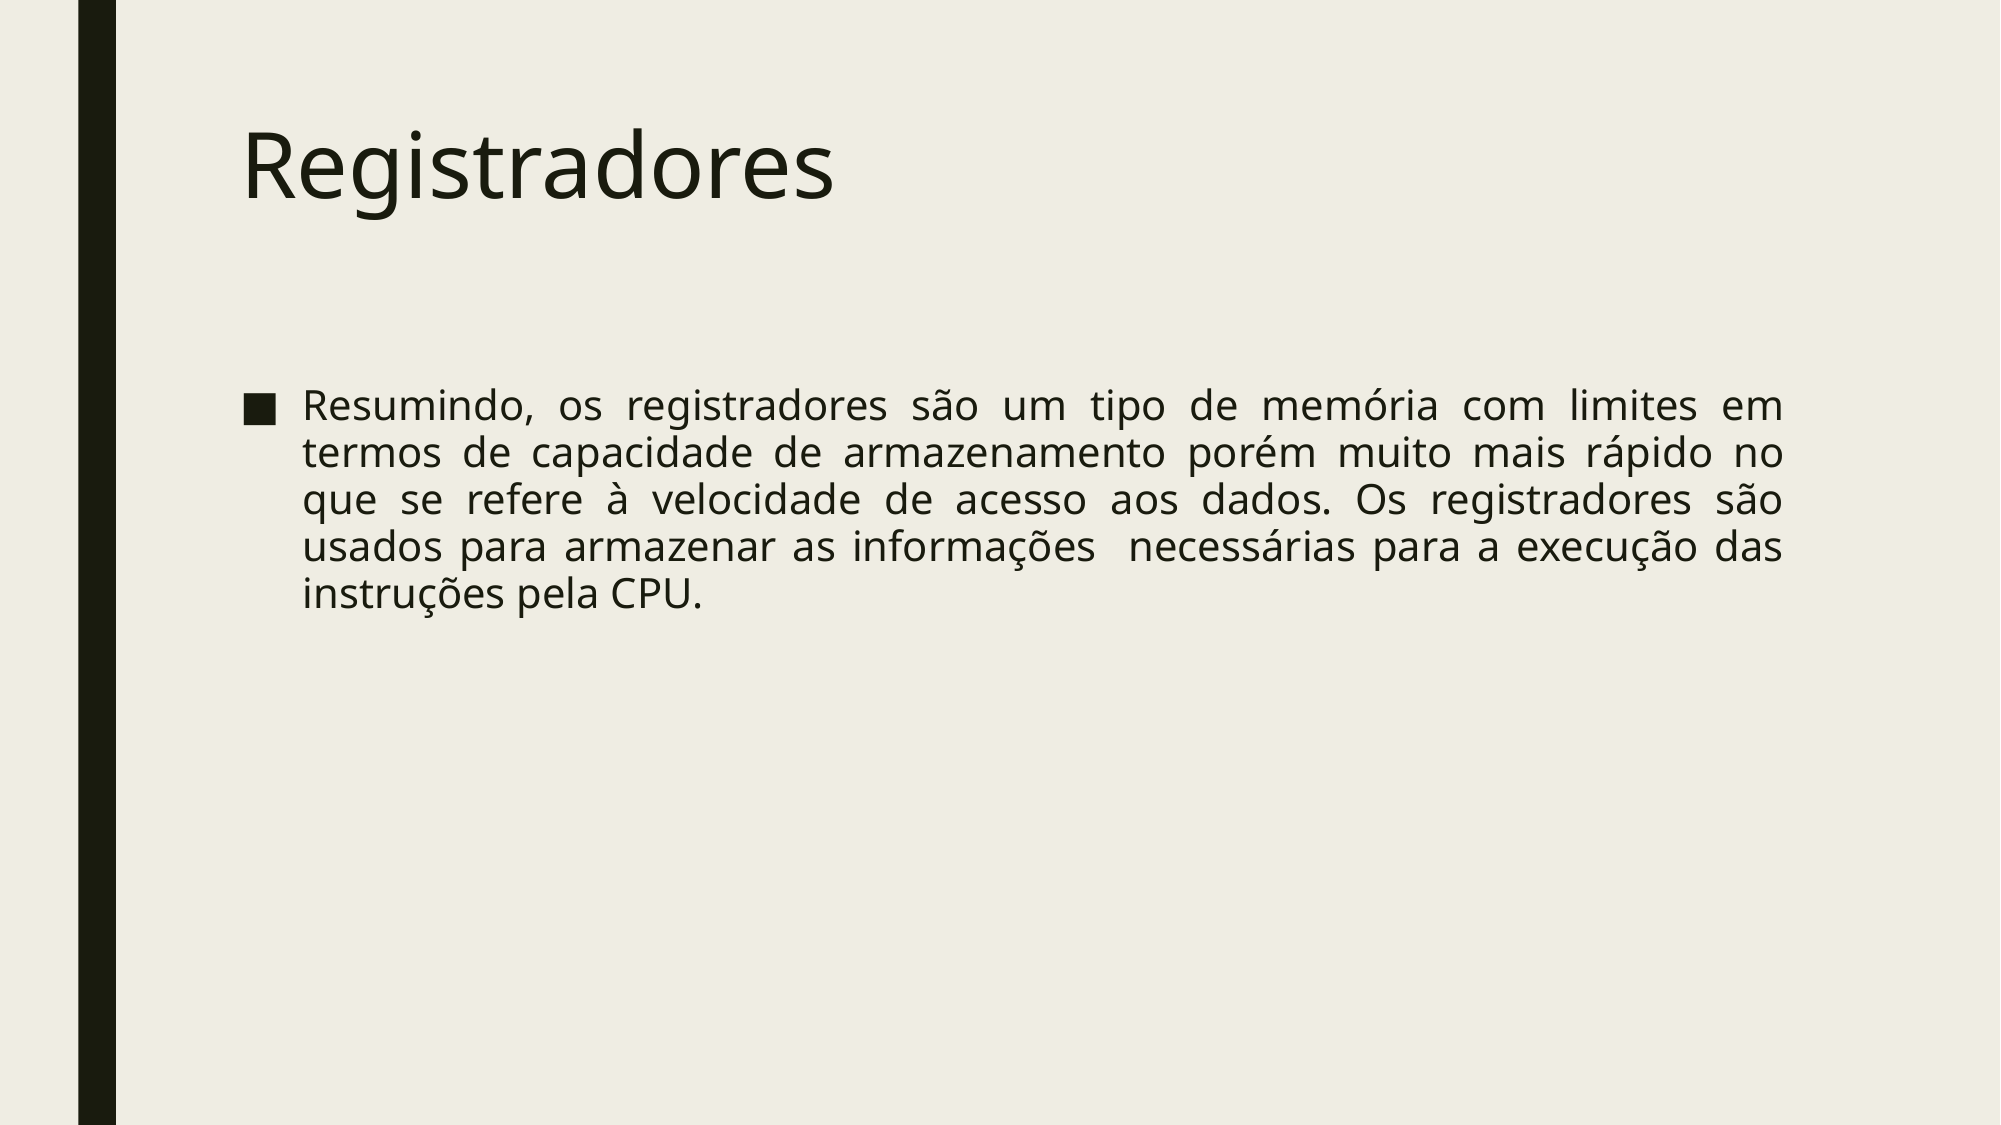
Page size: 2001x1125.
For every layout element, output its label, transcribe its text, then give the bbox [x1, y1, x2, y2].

title Registradores [225, 112, 1800, 357]
list Resumindo, os registradores são um tipo de memória com limites em termos de capacidade de armazenamento porém muito mais rápido no que se refere à velocidade de acesso aos dados. Os registradores são usados para armazenar as informações necessárias para a execução das instruções pela CPU. [225, 375, 1800, 963]
